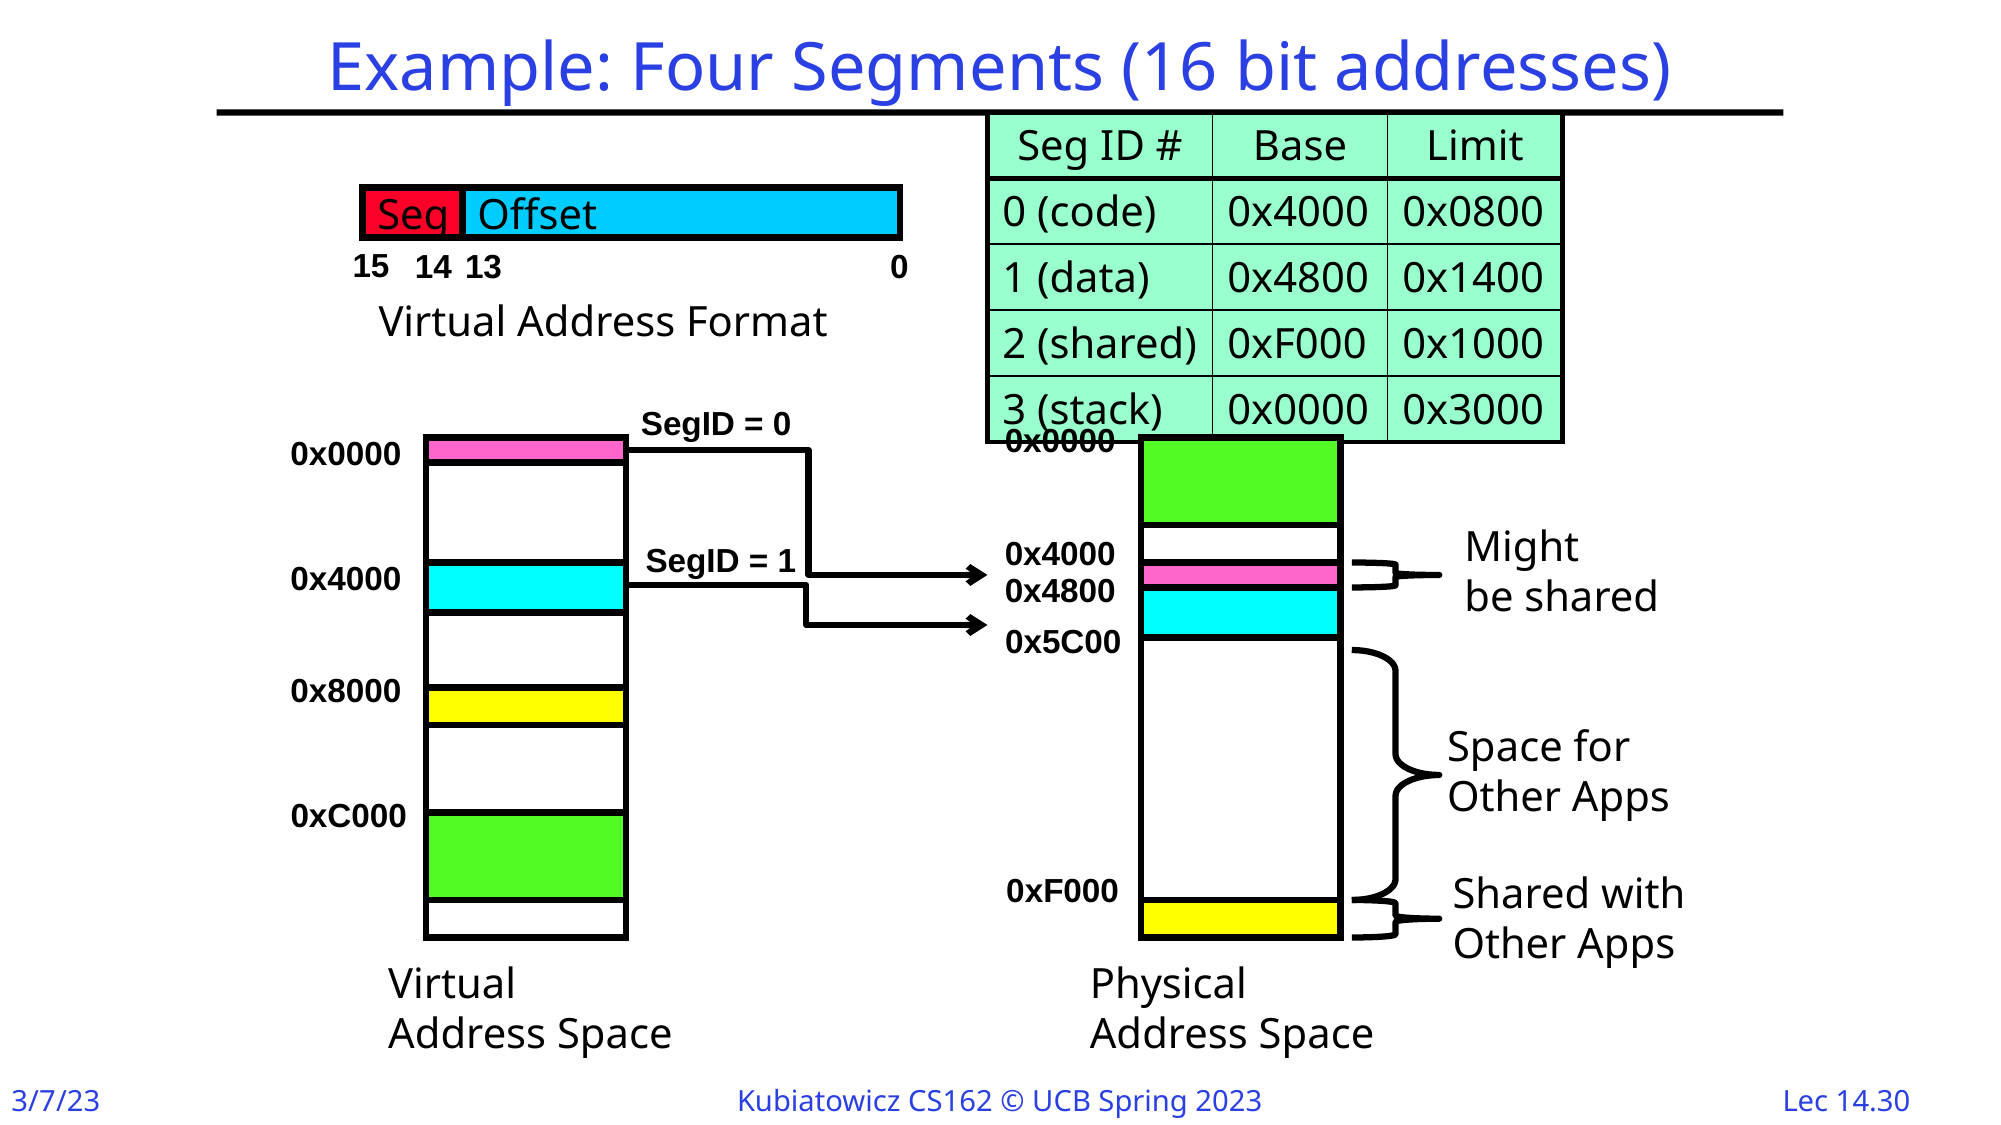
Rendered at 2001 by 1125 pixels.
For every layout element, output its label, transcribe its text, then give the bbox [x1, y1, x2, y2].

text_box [989, 412, 1391, 1066]
text_box Virtual Address Format [363, 302, 843, 352]
table_cell 0x0000 [1213, 377, 1387, 410]
table_cell 0x1000 [1388, 311, 1560, 375]
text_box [337, 187, 924, 293]
table_cell 0x3000 [1388, 377, 1560, 440]
table_cell 0 (code) [990, 181, 1212, 243]
text_box Space for Other Apps [1432, 712, 1685, 827]
text_box [1395, 667, 1432, 883]
table_cell 0x0800 [1388, 181, 1560, 243]
text_box Might be shared [1449, 512, 1675, 627]
table_cell 1 (data) [990, 245, 1212, 309]
table_cell 3 (stack) [990, 377, 1212, 410]
table_cell 0x4000 [1213, 181, 1387, 243]
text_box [624, 584, 988, 626]
table_cell 2 (shared) [990, 311, 1212, 375]
table_cell 0xF000 [1213, 311, 1387, 375]
text_box SegID = 0 [626, 394, 807, 448]
text_box Shared with Other Apps [1437, 859, 1701, 974]
table_cell 0x4800 [1213, 245, 1387, 309]
text_box [1395, 564, 1440, 586]
title Example: Four Segments (16 bit addresses) [249, 24, 1750, 113]
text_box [274, 424, 689, 1066]
table_header Limit [1388, 115, 1560, 176]
table_cell 0x1400 [1388, 245, 1560, 309]
table_header Base [1213, 115, 1387, 176]
table_header Seg ID # [990, 115, 1212, 176]
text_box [625, 449, 988, 576]
text_box [1395, 902, 1437, 935]
